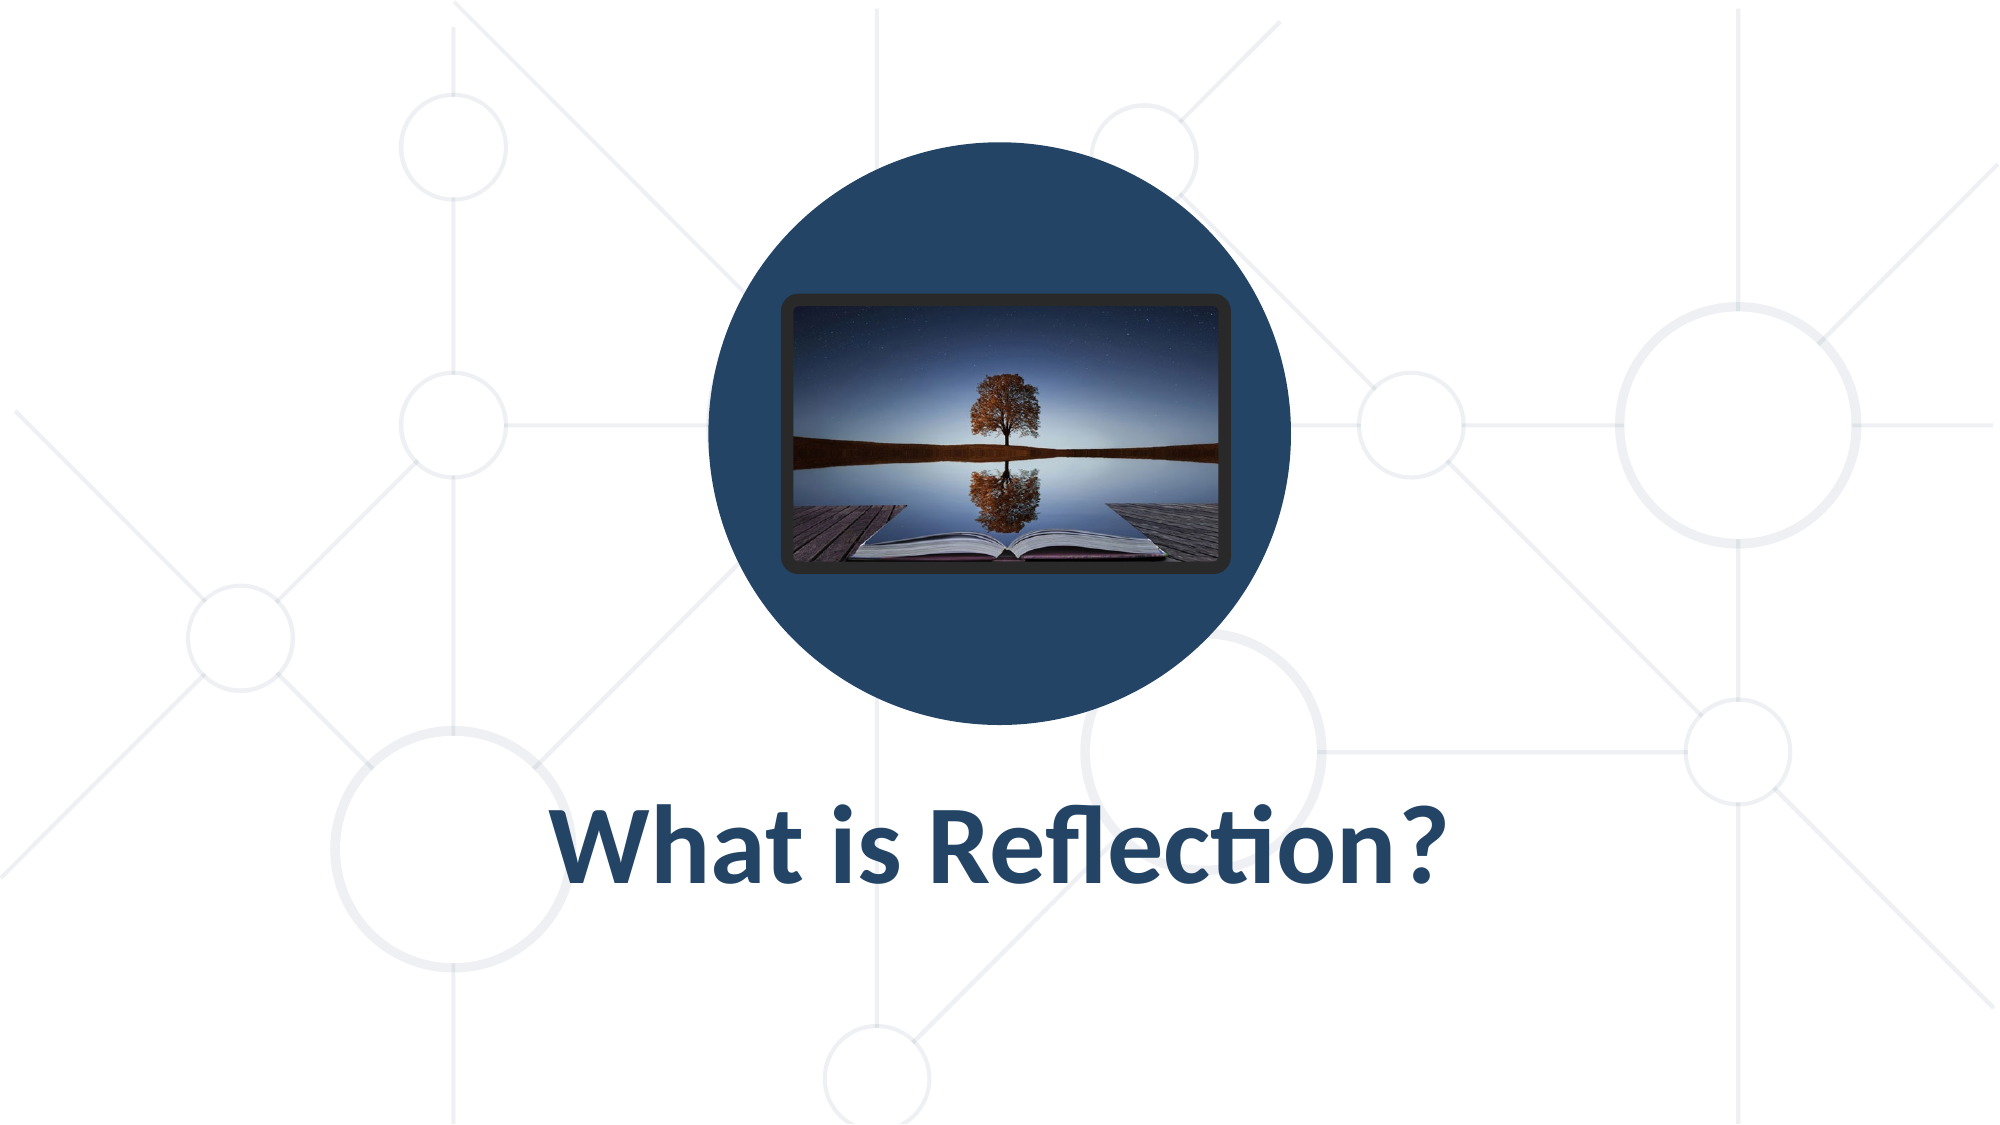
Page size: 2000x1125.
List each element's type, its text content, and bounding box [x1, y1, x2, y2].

list What is Reflection? [100, 771, 1899, 898]
picture [786, 299, 1225, 569]
